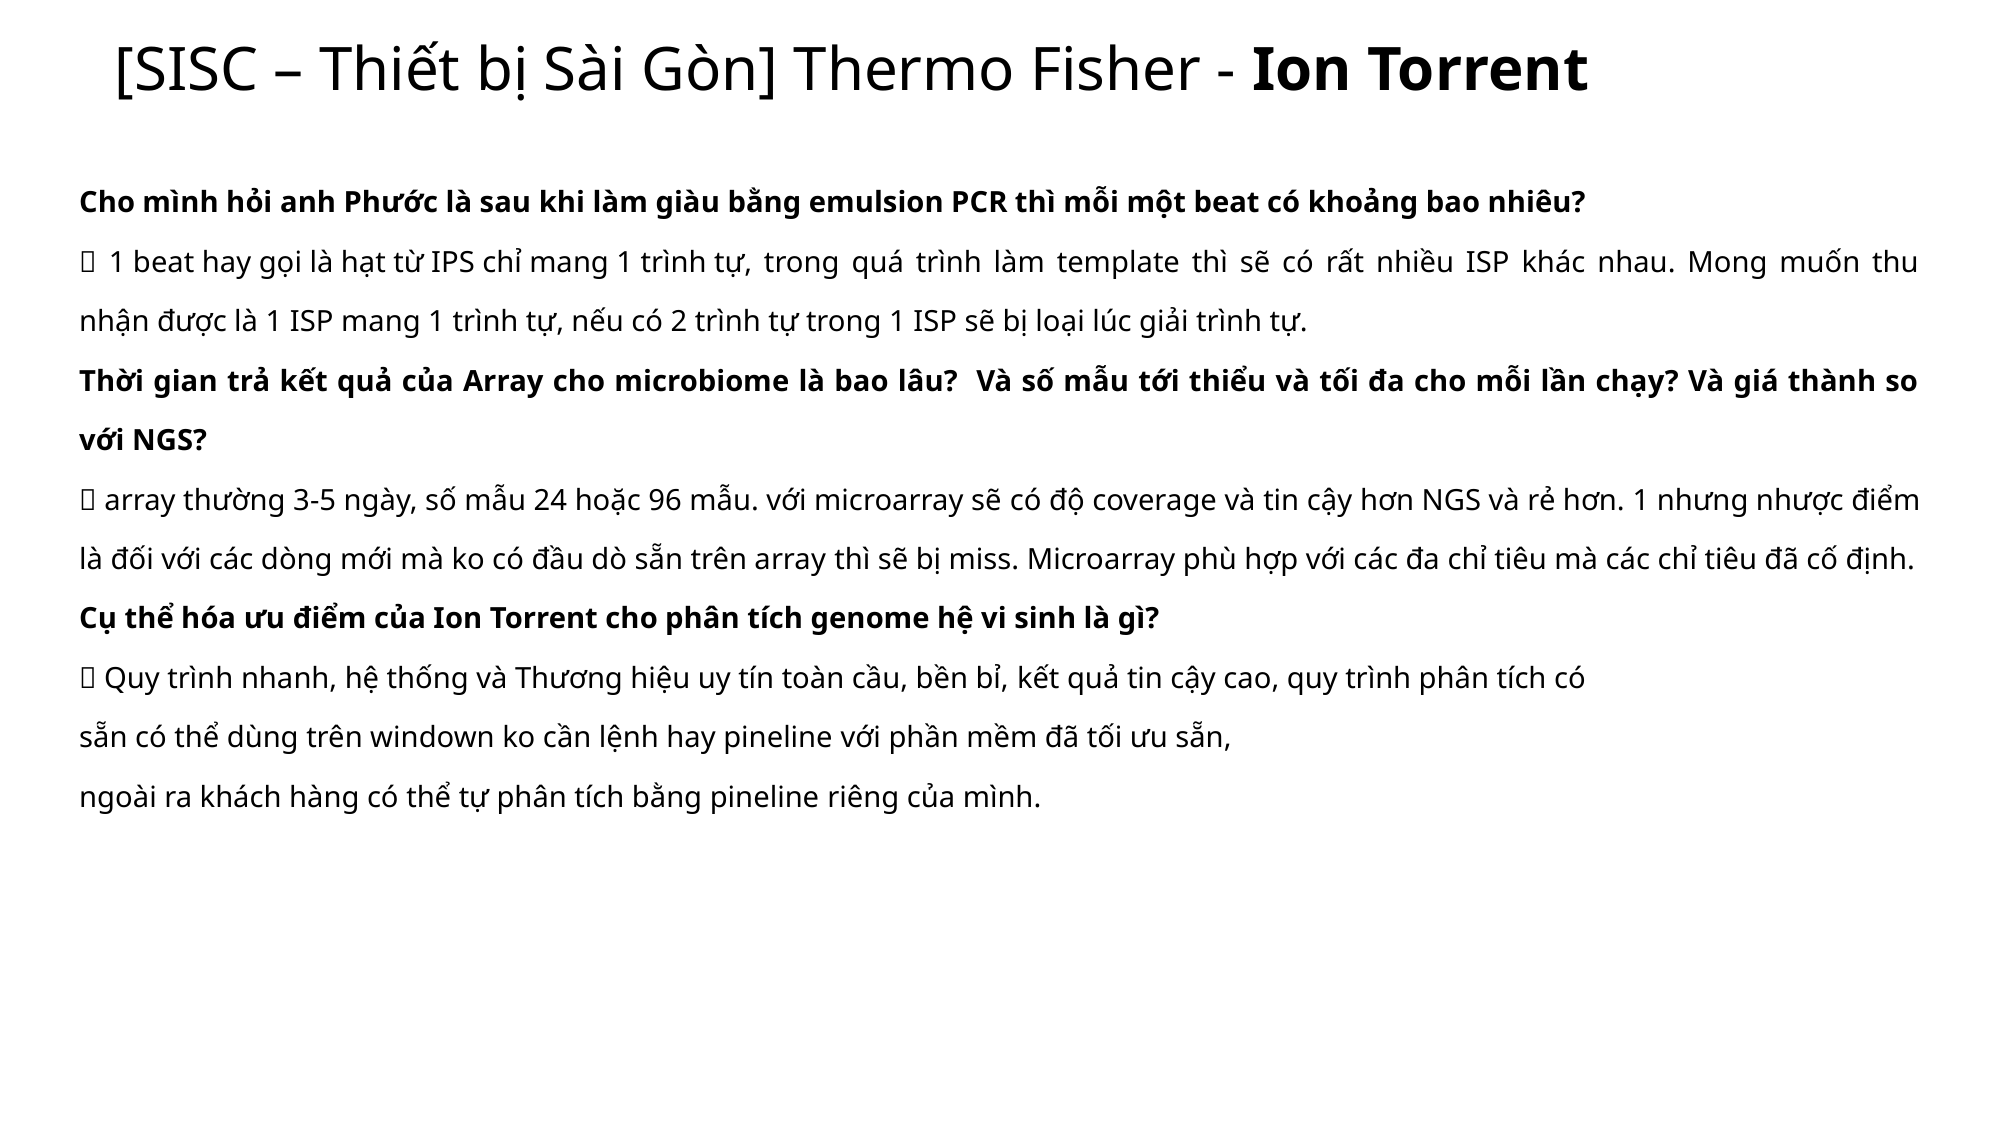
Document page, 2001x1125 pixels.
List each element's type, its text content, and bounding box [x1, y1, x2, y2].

text_box Cho mình hỏi anh Phước là sau khi làm giàu bằng emulsion PCR thì mỗi một beat có khoảng bao nhiêu?  1 beat hay gọi là hạt từ IPS chỉ mang 1 trình tự, trong quá trình làm template thì sẽ có rất nhiều ISP khác nhau. Mong muốn thu nhận được là 1 ISP mang 1 trình tự, nếu có 2 trình tự trong 1 ISP sẽ bị loại lúc giải trình tự. Thời gian trả kết quả của Array cho microbiome là bao lâu? Và số mẫu tới thiểu và tối đa cho mỗi lần chạy? Và giá thành so với NGS?  array thường 3-5 ngày, số mẫu 24 hoặc 96 mẫu. với microarray sẽ có độ coverage và tin cậy hơn NGS và rẻ hơn. 1 nhưng nhược điểm là đối với các dòng mới mà ko có đầu dò sẵn trên array thì sẽ bị miss. Microarray phù hợp với các đa chỉ tiêu mà các chỉ tiêu đã cố định. Cụ thể hóa ưu điểm của Ion Torrent cho phân tích genome hệ vi sinh là gì?  Quy trình nhanh, hệ thống và Thương hiệu uy tín toàn cầu, bền bỉ, kết quả tin cậy cao, quy trình phân tích có sẵn có thể dùng trên windown ko cần lệnh hay pineline với phần mềm đã tối ưu sẵn, ngoài ra khách hàng có thể tự phân tích bằng pineline riêng của mình. [64, 151, 1936, 880]
title [SISC – Thiết bị Sài Gòn] Thermo Fisher - Ion Torrent [99, 30, 1825, 112]
